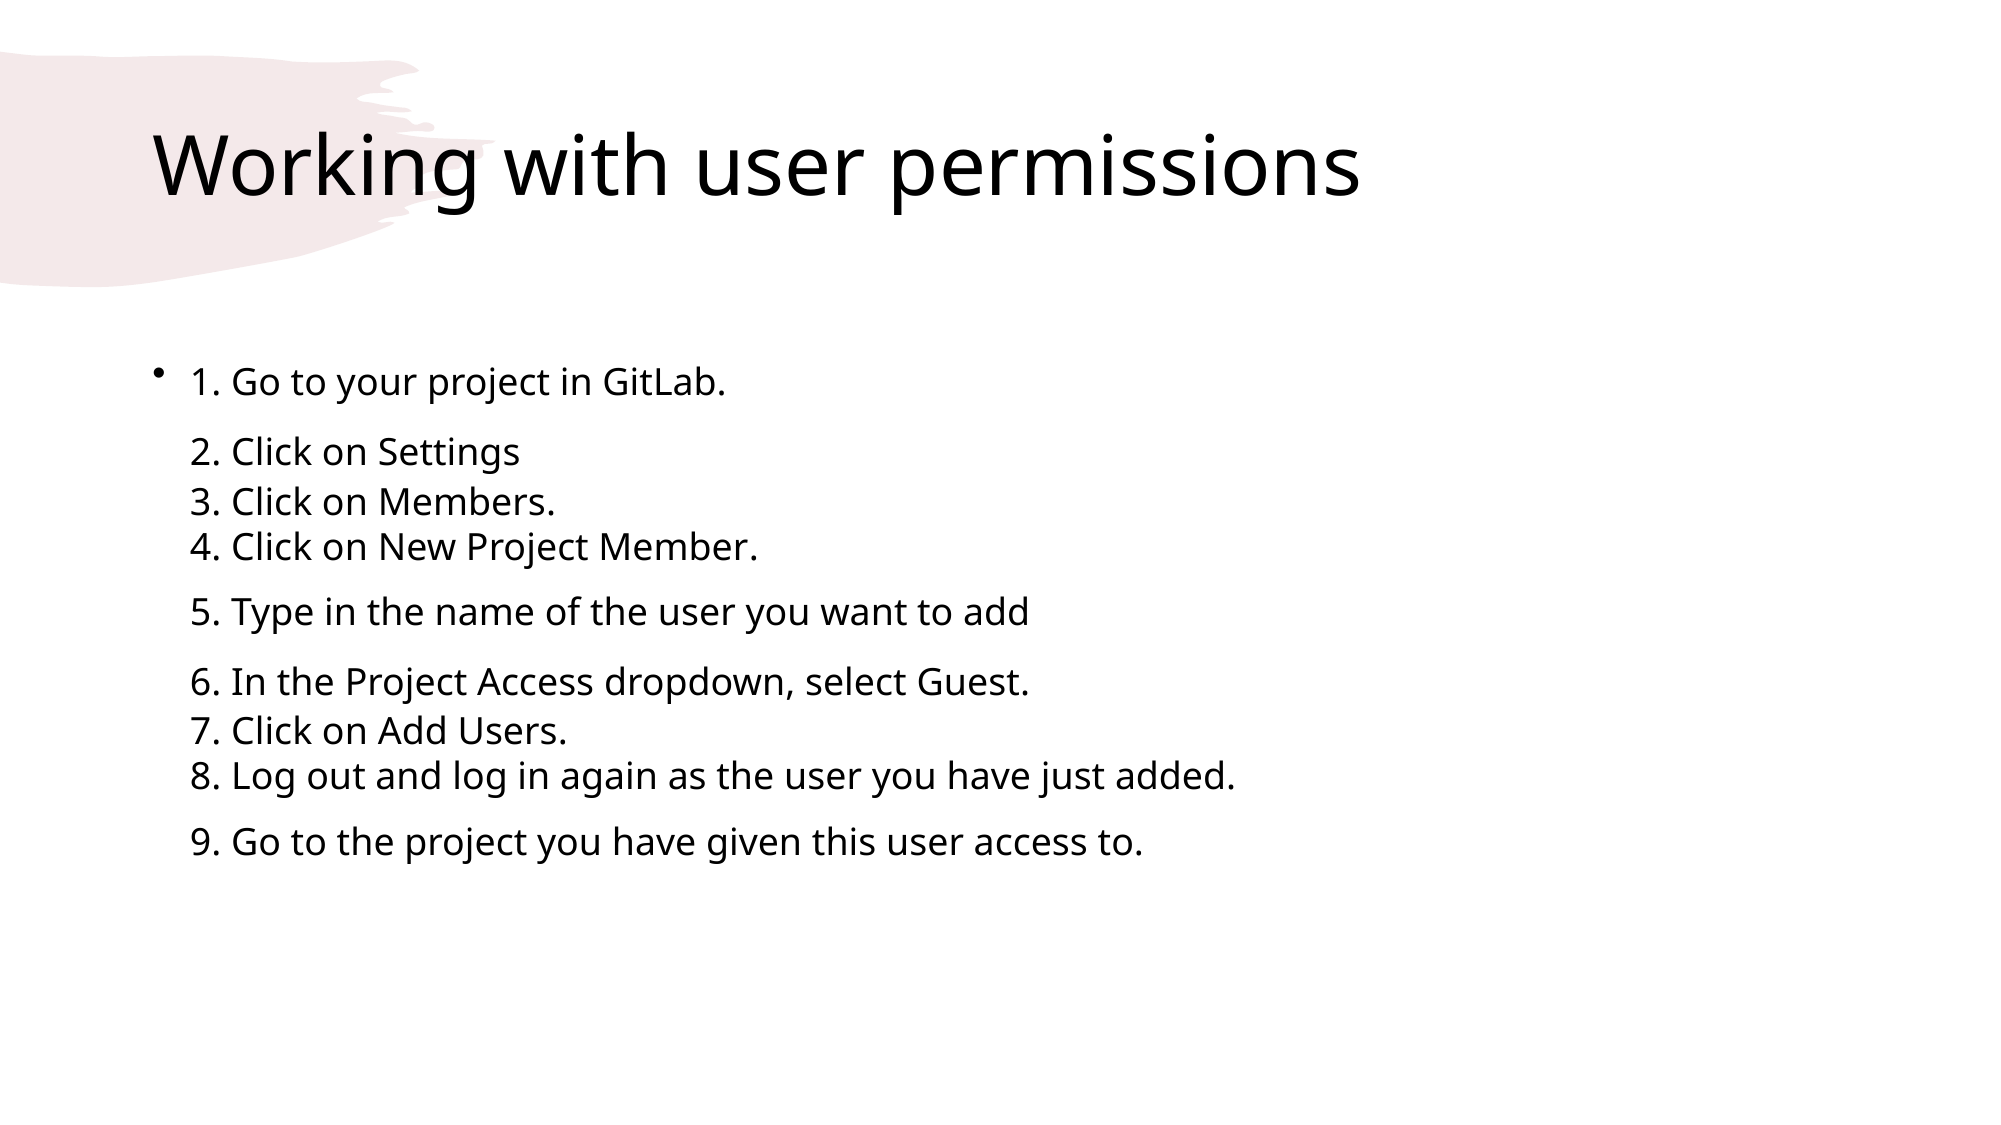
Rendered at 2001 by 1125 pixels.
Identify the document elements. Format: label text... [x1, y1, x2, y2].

title Working with user permissions [137, 59, 1863, 278]
list 1. Go to your project in GitLab. 2. Click on Settings 3. Click on Members. 4. Click on New Project Member. 5. Type in the name of the user you want to add 6. In the Project Access dropdown, select Guest. 7. Click on Add Users. 8. Log out and log in again as the user you have just added. 9. Go to the project you have given this user access to. [137, 329, 1863, 1013]
